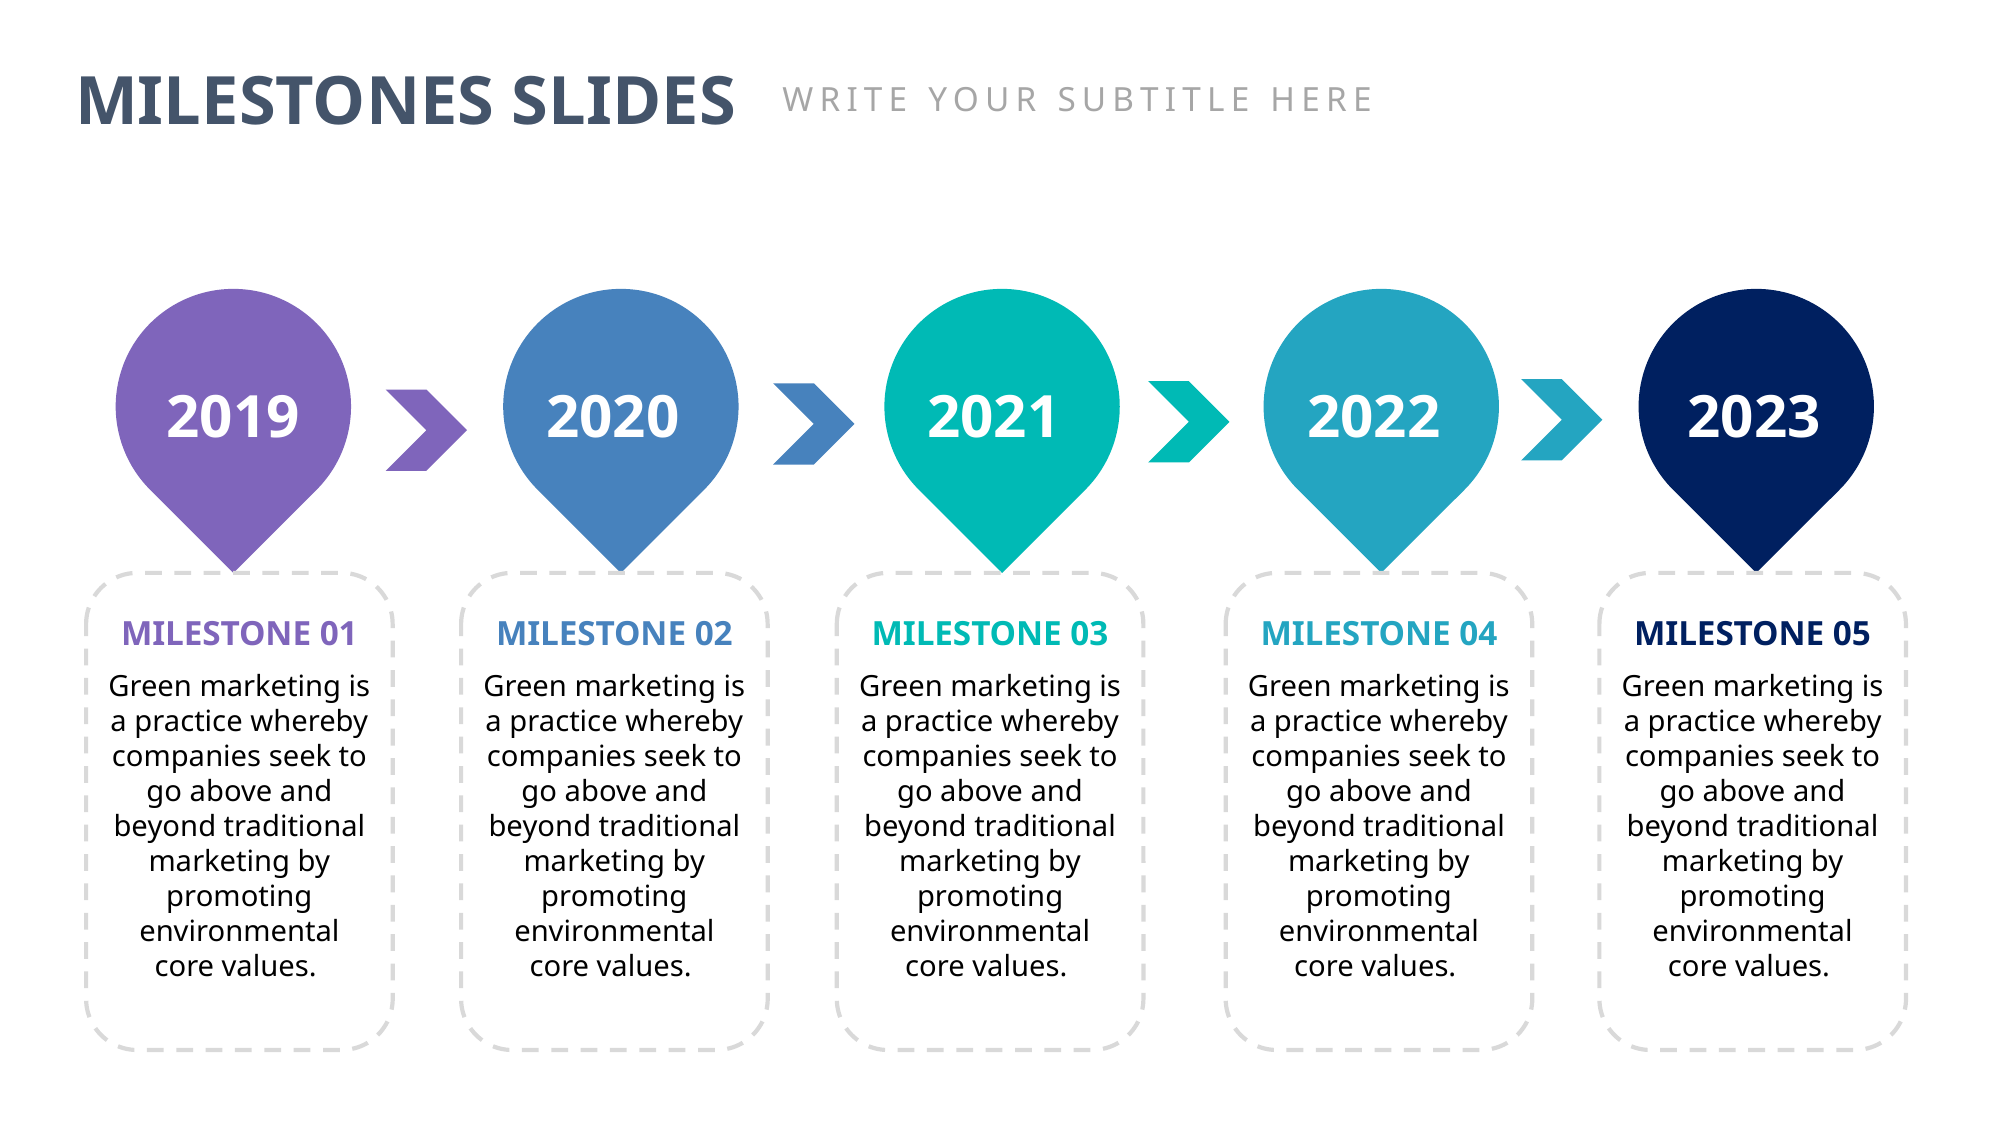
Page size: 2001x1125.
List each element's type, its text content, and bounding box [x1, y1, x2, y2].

text_box 2022 [1292, 371, 1456, 457]
text_box [85, 571, 394, 1052]
text_box 2019 [151, 371, 315, 457]
text_box [883, 287, 1121, 572]
text_box [383, 388, 469, 472]
text_box [1224, 571, 1534, 1052]
text_box 2023 [1672, 371, 1836, 457]
text_box [502, 287, 740, 572]
text_box MILESTONES SLIDES [60, 50, 752, 146]
text_box 2021 [912, 371, 1075, 457]
text_box WRITE YOUR SUBTITLE HERE [767, 70, 1388, 126]
text_box [1262, 287, 1500, 572]
text_box [460, 571, 769, 1052]
text_box 2020 [531, 371, 695, 457]
text_box [1637, 287, 1875, 572]
text_box [1145, 380, 1231, 464]
text_box [835, 571, 1145, 1052]
text_box [114, 287, 353, 572]
text_box [1598, 571, 1908, 1052]
text_box [770, 382, 856, 466]
text_box [1518, 378, 1604, 462]
